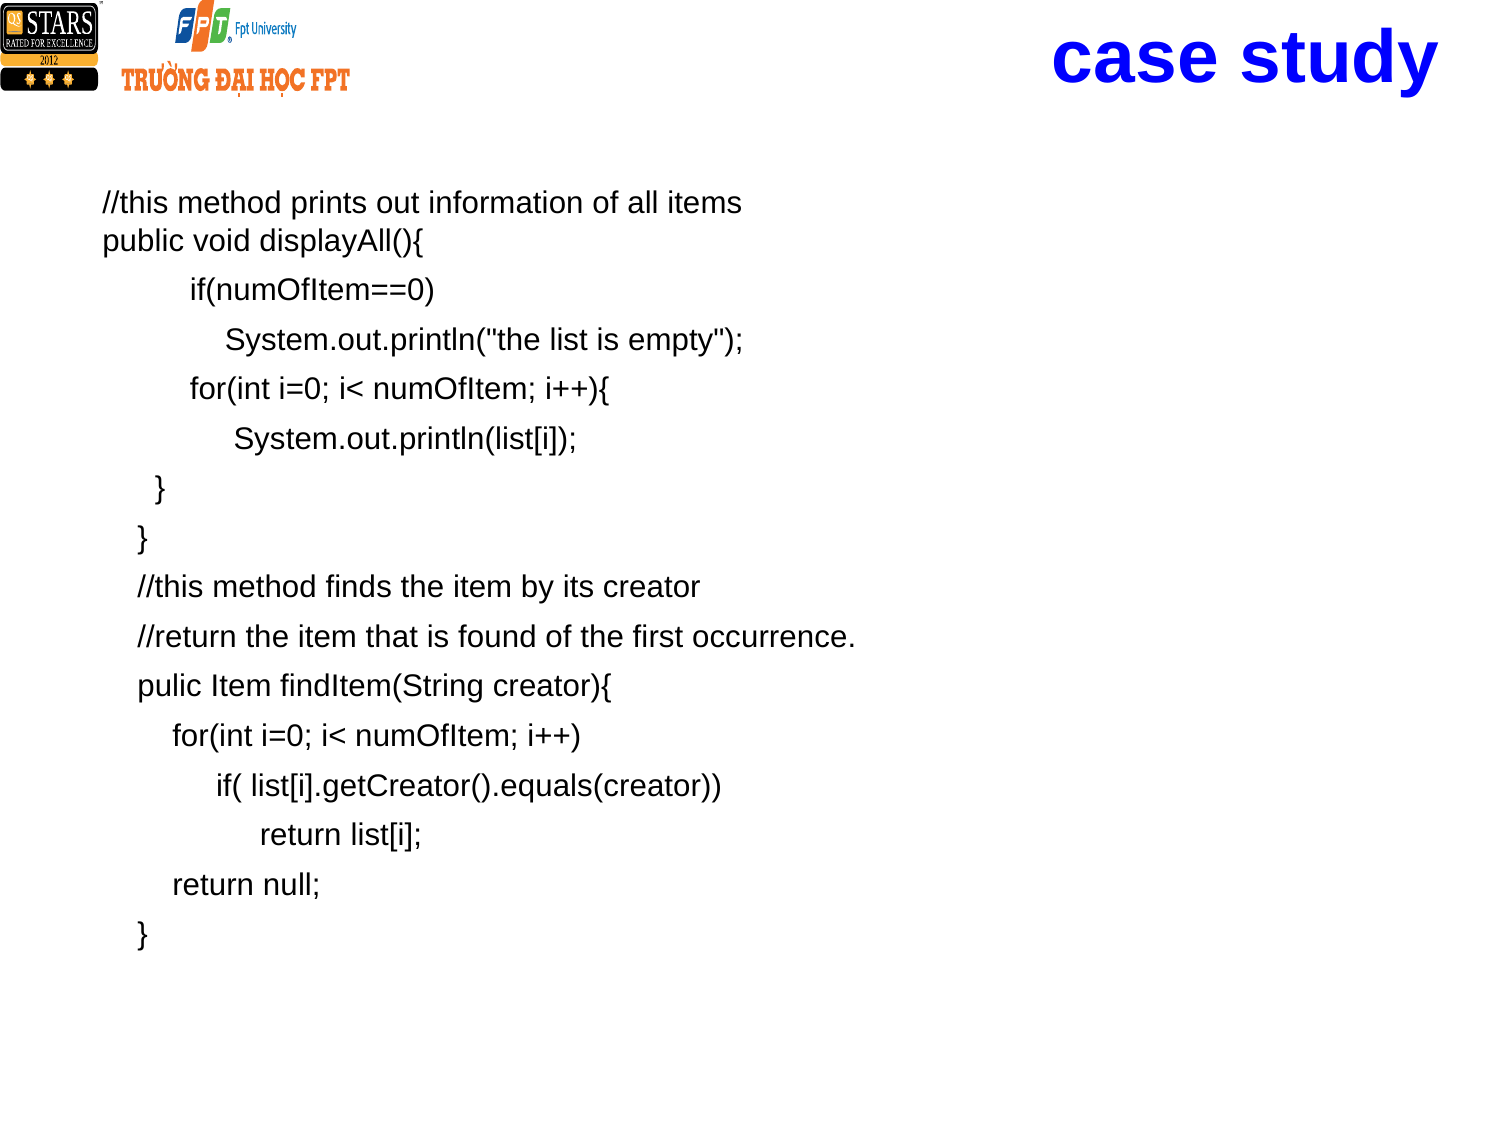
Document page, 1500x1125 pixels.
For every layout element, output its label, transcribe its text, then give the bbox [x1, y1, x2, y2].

title case study [150, 0, 1475, 113]
list //this method prints out information of all items public void displayAll(){ if(numOfItem==0) System.out.println("the list is empty"); for(int i=0; i< numOfItem; i++){ System.out.println(list[i]); } } //this method finds the item by its creator //return the item that is found of the first occurrence. pulic Item findItem(String creator){ for(int i=0; i< numOfItem; i++) if( list[i].getCreator().equals(creator)) return list[i]; return null; } [87, 174, 1363, 925]
